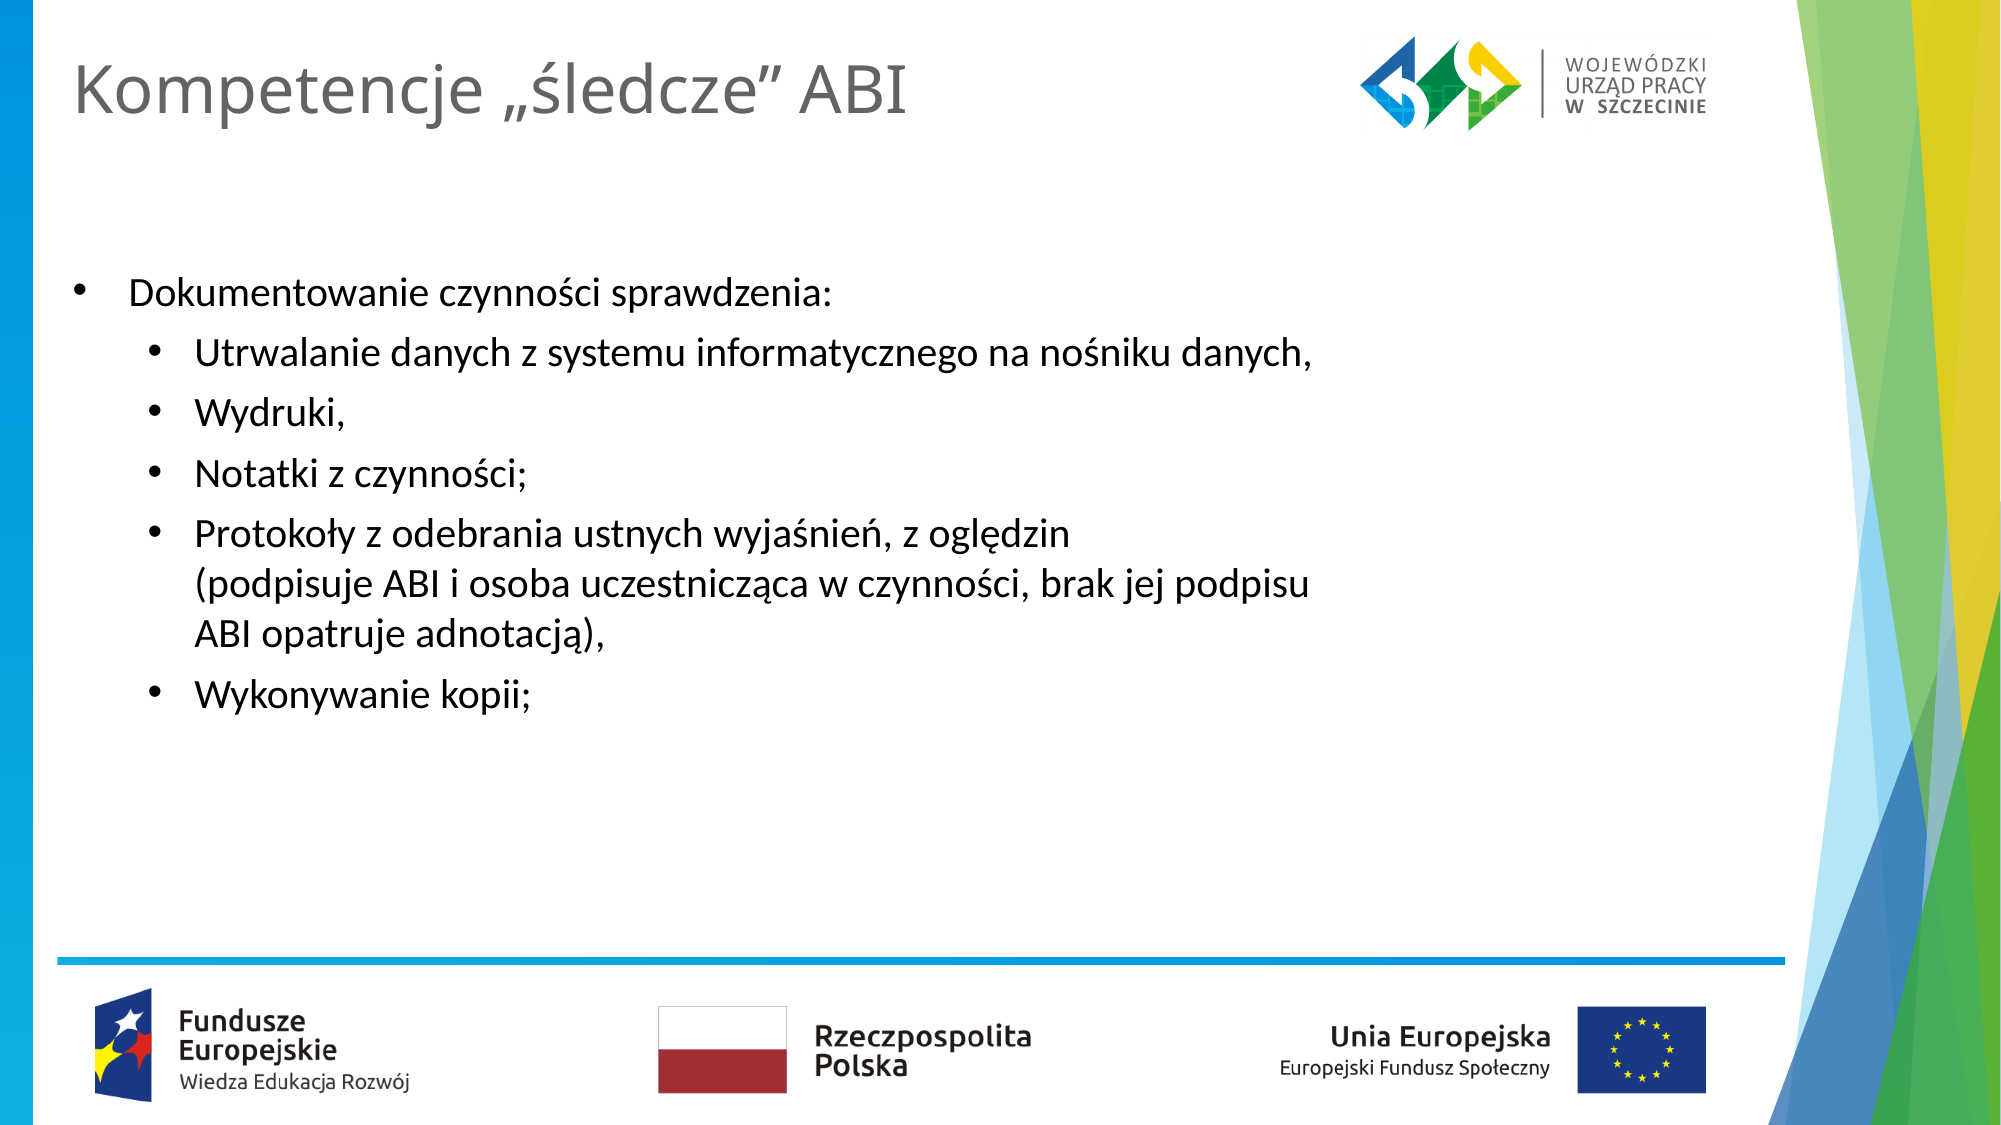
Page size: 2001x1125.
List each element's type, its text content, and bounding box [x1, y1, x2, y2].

picture [1360, 36, 1706, 131]
title Kompetencje „śledcze” ABI [57, 39, 1340, 215]
list Dokumentowanie czynności sprawdzenia: Utrwalanie danych z systemu informatycznego na nośniku danych, Wydruki, Notatki z czynności; Protokoły z odebrania ustnych wyjaśnień, z oględzin (podpisuje ABI i osoba uczestnicząca w czynności, brak jej podpisu ABI opatruje adnotacją), Wykonywanie kopii; [57, 256, 1352, 971]
picture [95, 988, 1706, 1102]
